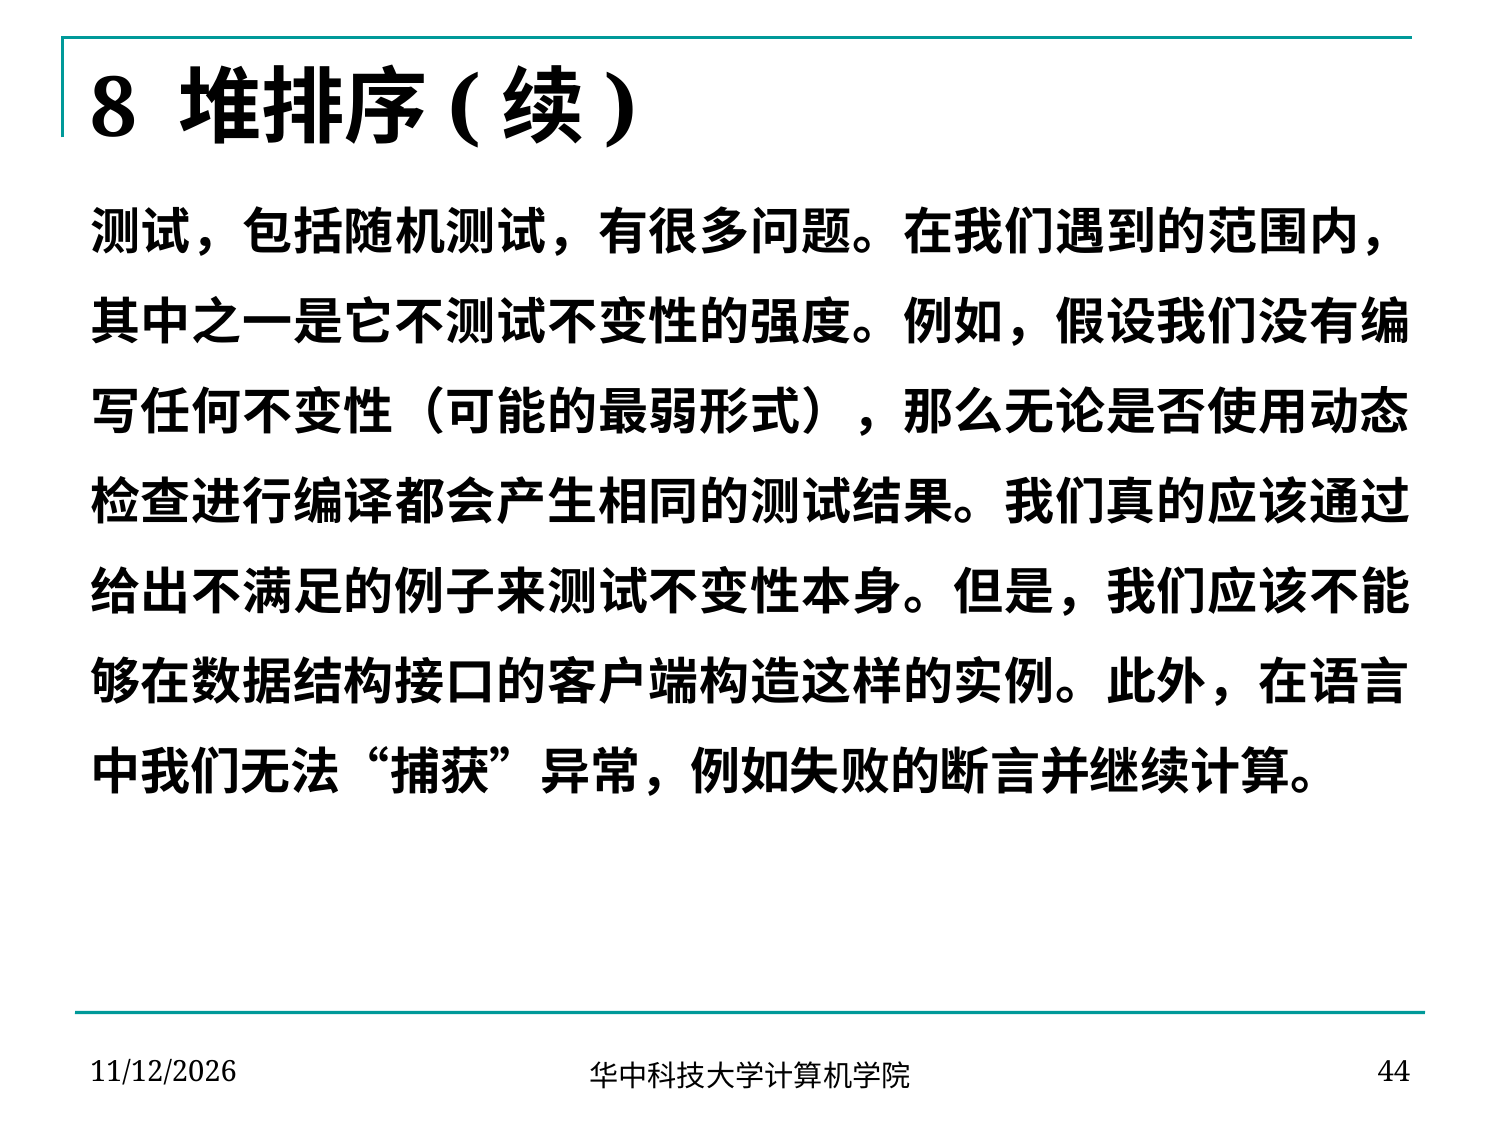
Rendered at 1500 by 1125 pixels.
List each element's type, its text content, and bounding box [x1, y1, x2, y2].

slide_number 44 [1074, 1024, 1425, 1100]
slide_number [75, 1024, 425, 1100]
list 测试，包括随机测试，有很多问题。在我们遇到的范围内，其中之一是它不测试不变性的强度。例如，假设我们没有编写任何不变性（可能的最弱形式），那么无论是否使用动态检查进行编译都会产生相同的测试结果。我们真的应该通过给出不满足的例子来测试不变性本身。但是，我们应该不能够在数据结构接口的客户端构造这样的实例。此外，在语言中我们无法“捕获”异常，例如失败的断言并继续计算。 [75, 163, 1425, 1000]
title 8 堆排序(续) [75, 45, 1425, 163]
footer 华中科技大学计算机学院 [512, 1025, 988, 1100]
